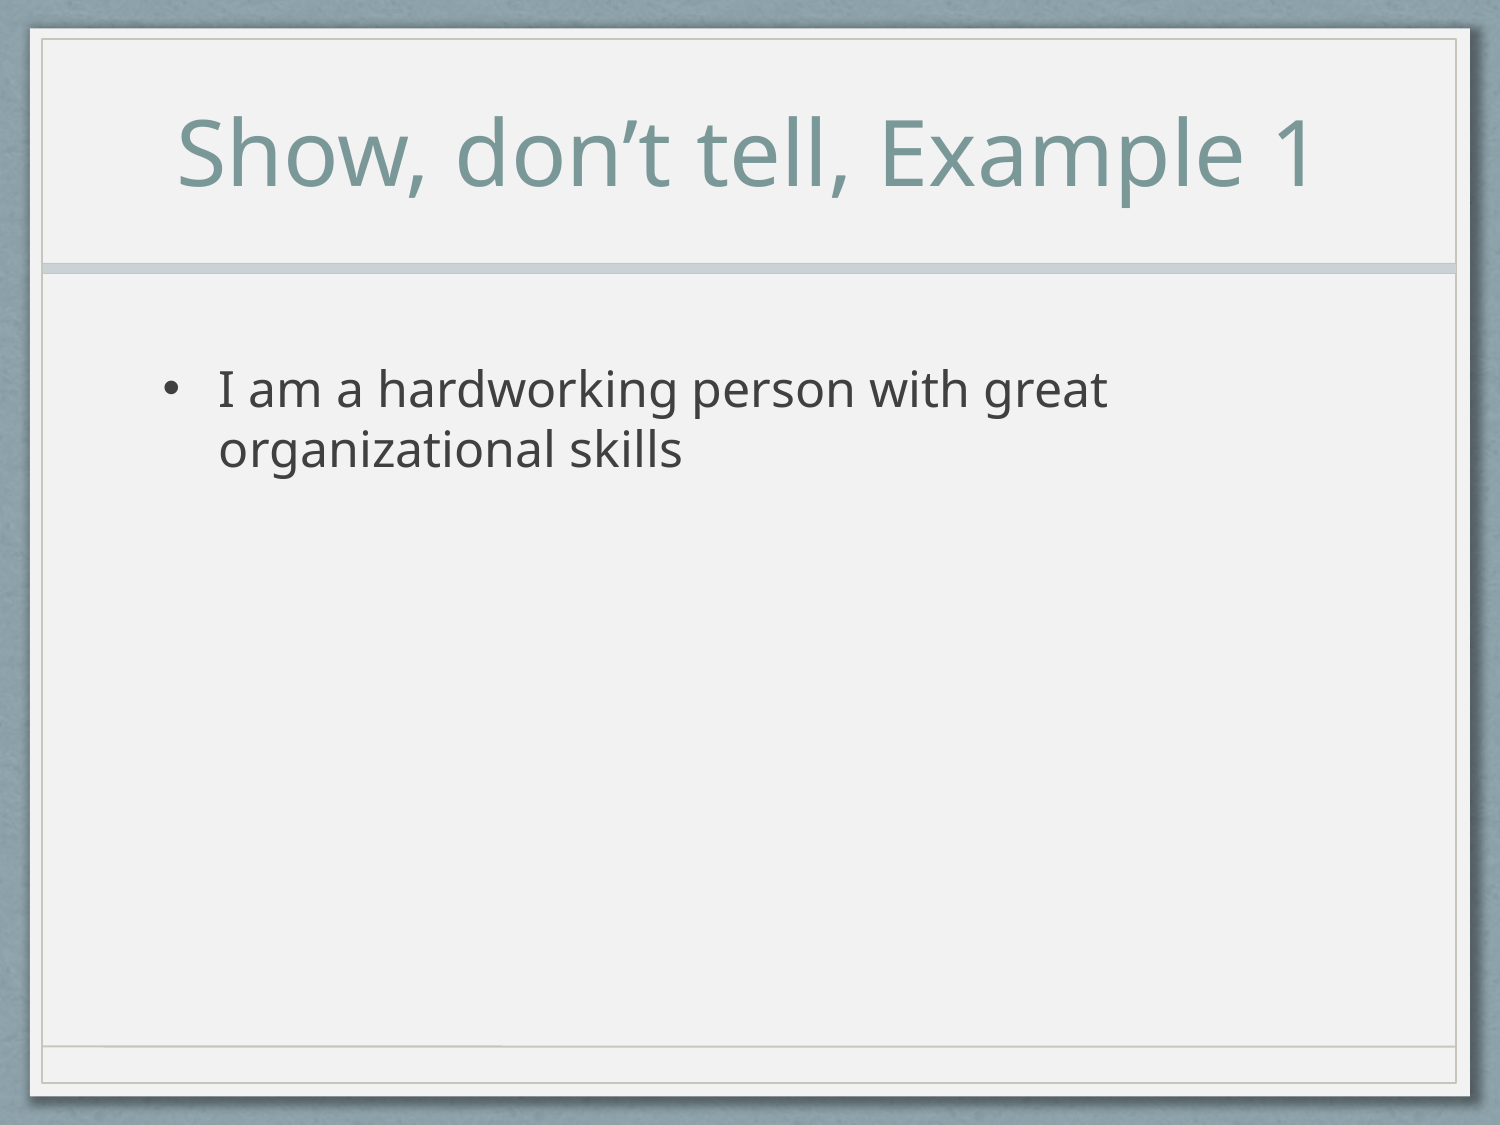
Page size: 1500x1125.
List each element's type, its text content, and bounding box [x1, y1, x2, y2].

list I am a hardworking person with great organizational skills [147, 350, 1353, 995]
title Show, don’t tell, Example 1 [147, 40, 1353, 260]
